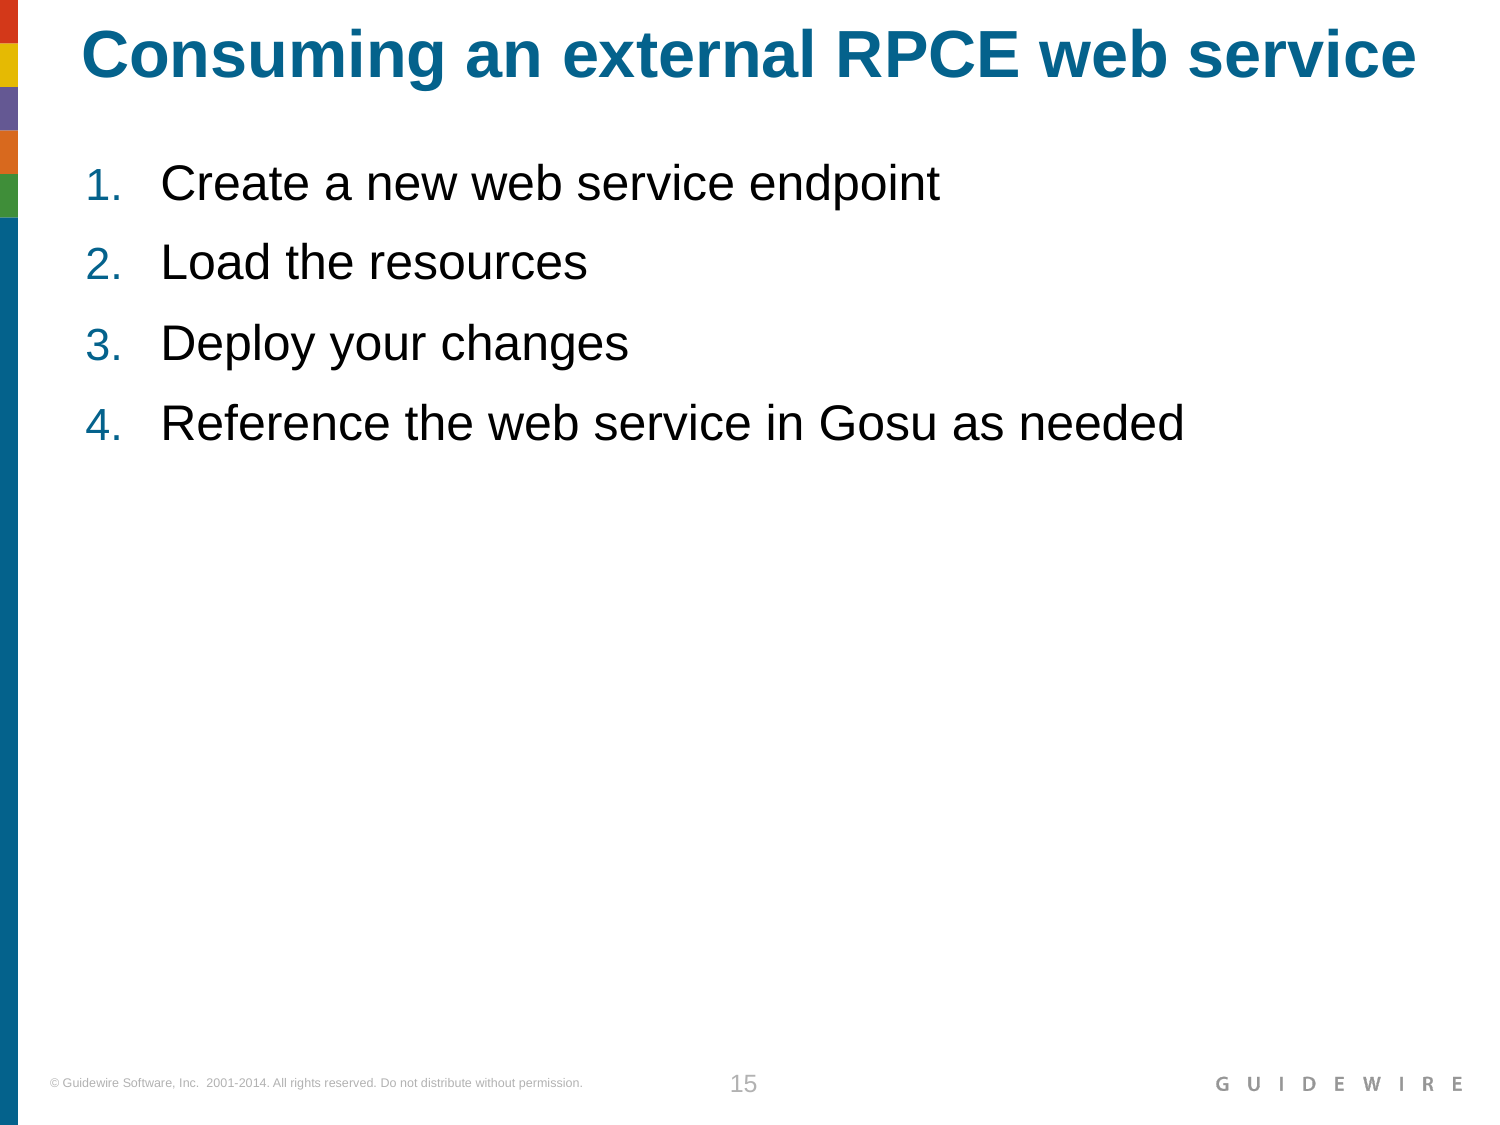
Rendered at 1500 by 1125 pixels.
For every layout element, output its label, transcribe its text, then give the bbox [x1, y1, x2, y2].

title Consuming an external RPCE web service [81, 19, 1446, 142]
picture [1215, 1073, 1480, 1096]
list Create a new web service endpoint Load the resources Deploy your changes Reference the web service in Gosu as needed [85, 149, 1451, 1050]
